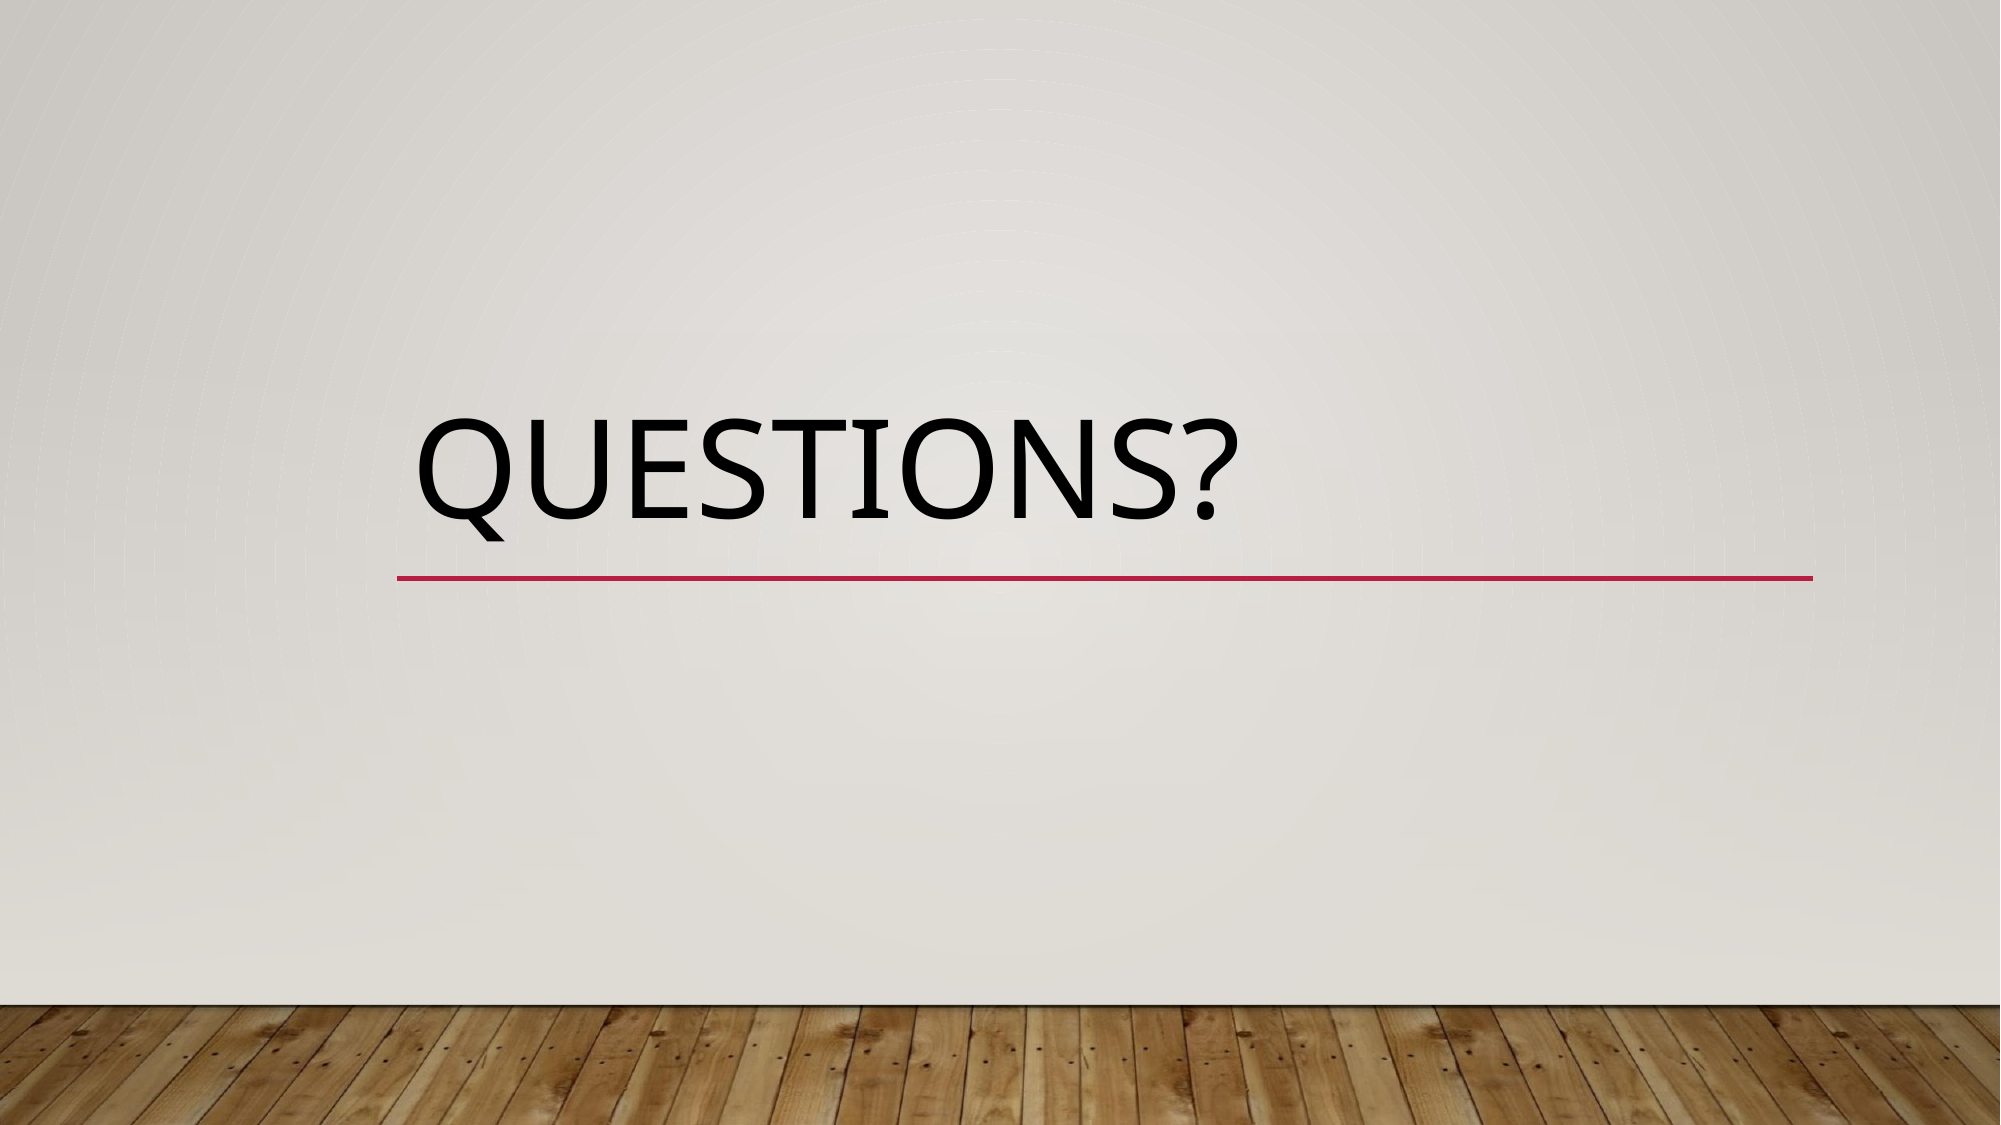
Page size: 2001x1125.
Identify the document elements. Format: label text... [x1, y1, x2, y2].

title QUESTIONS? [396, 131, 1814, 549]
picture [0, 1005, 2000, 1125]
